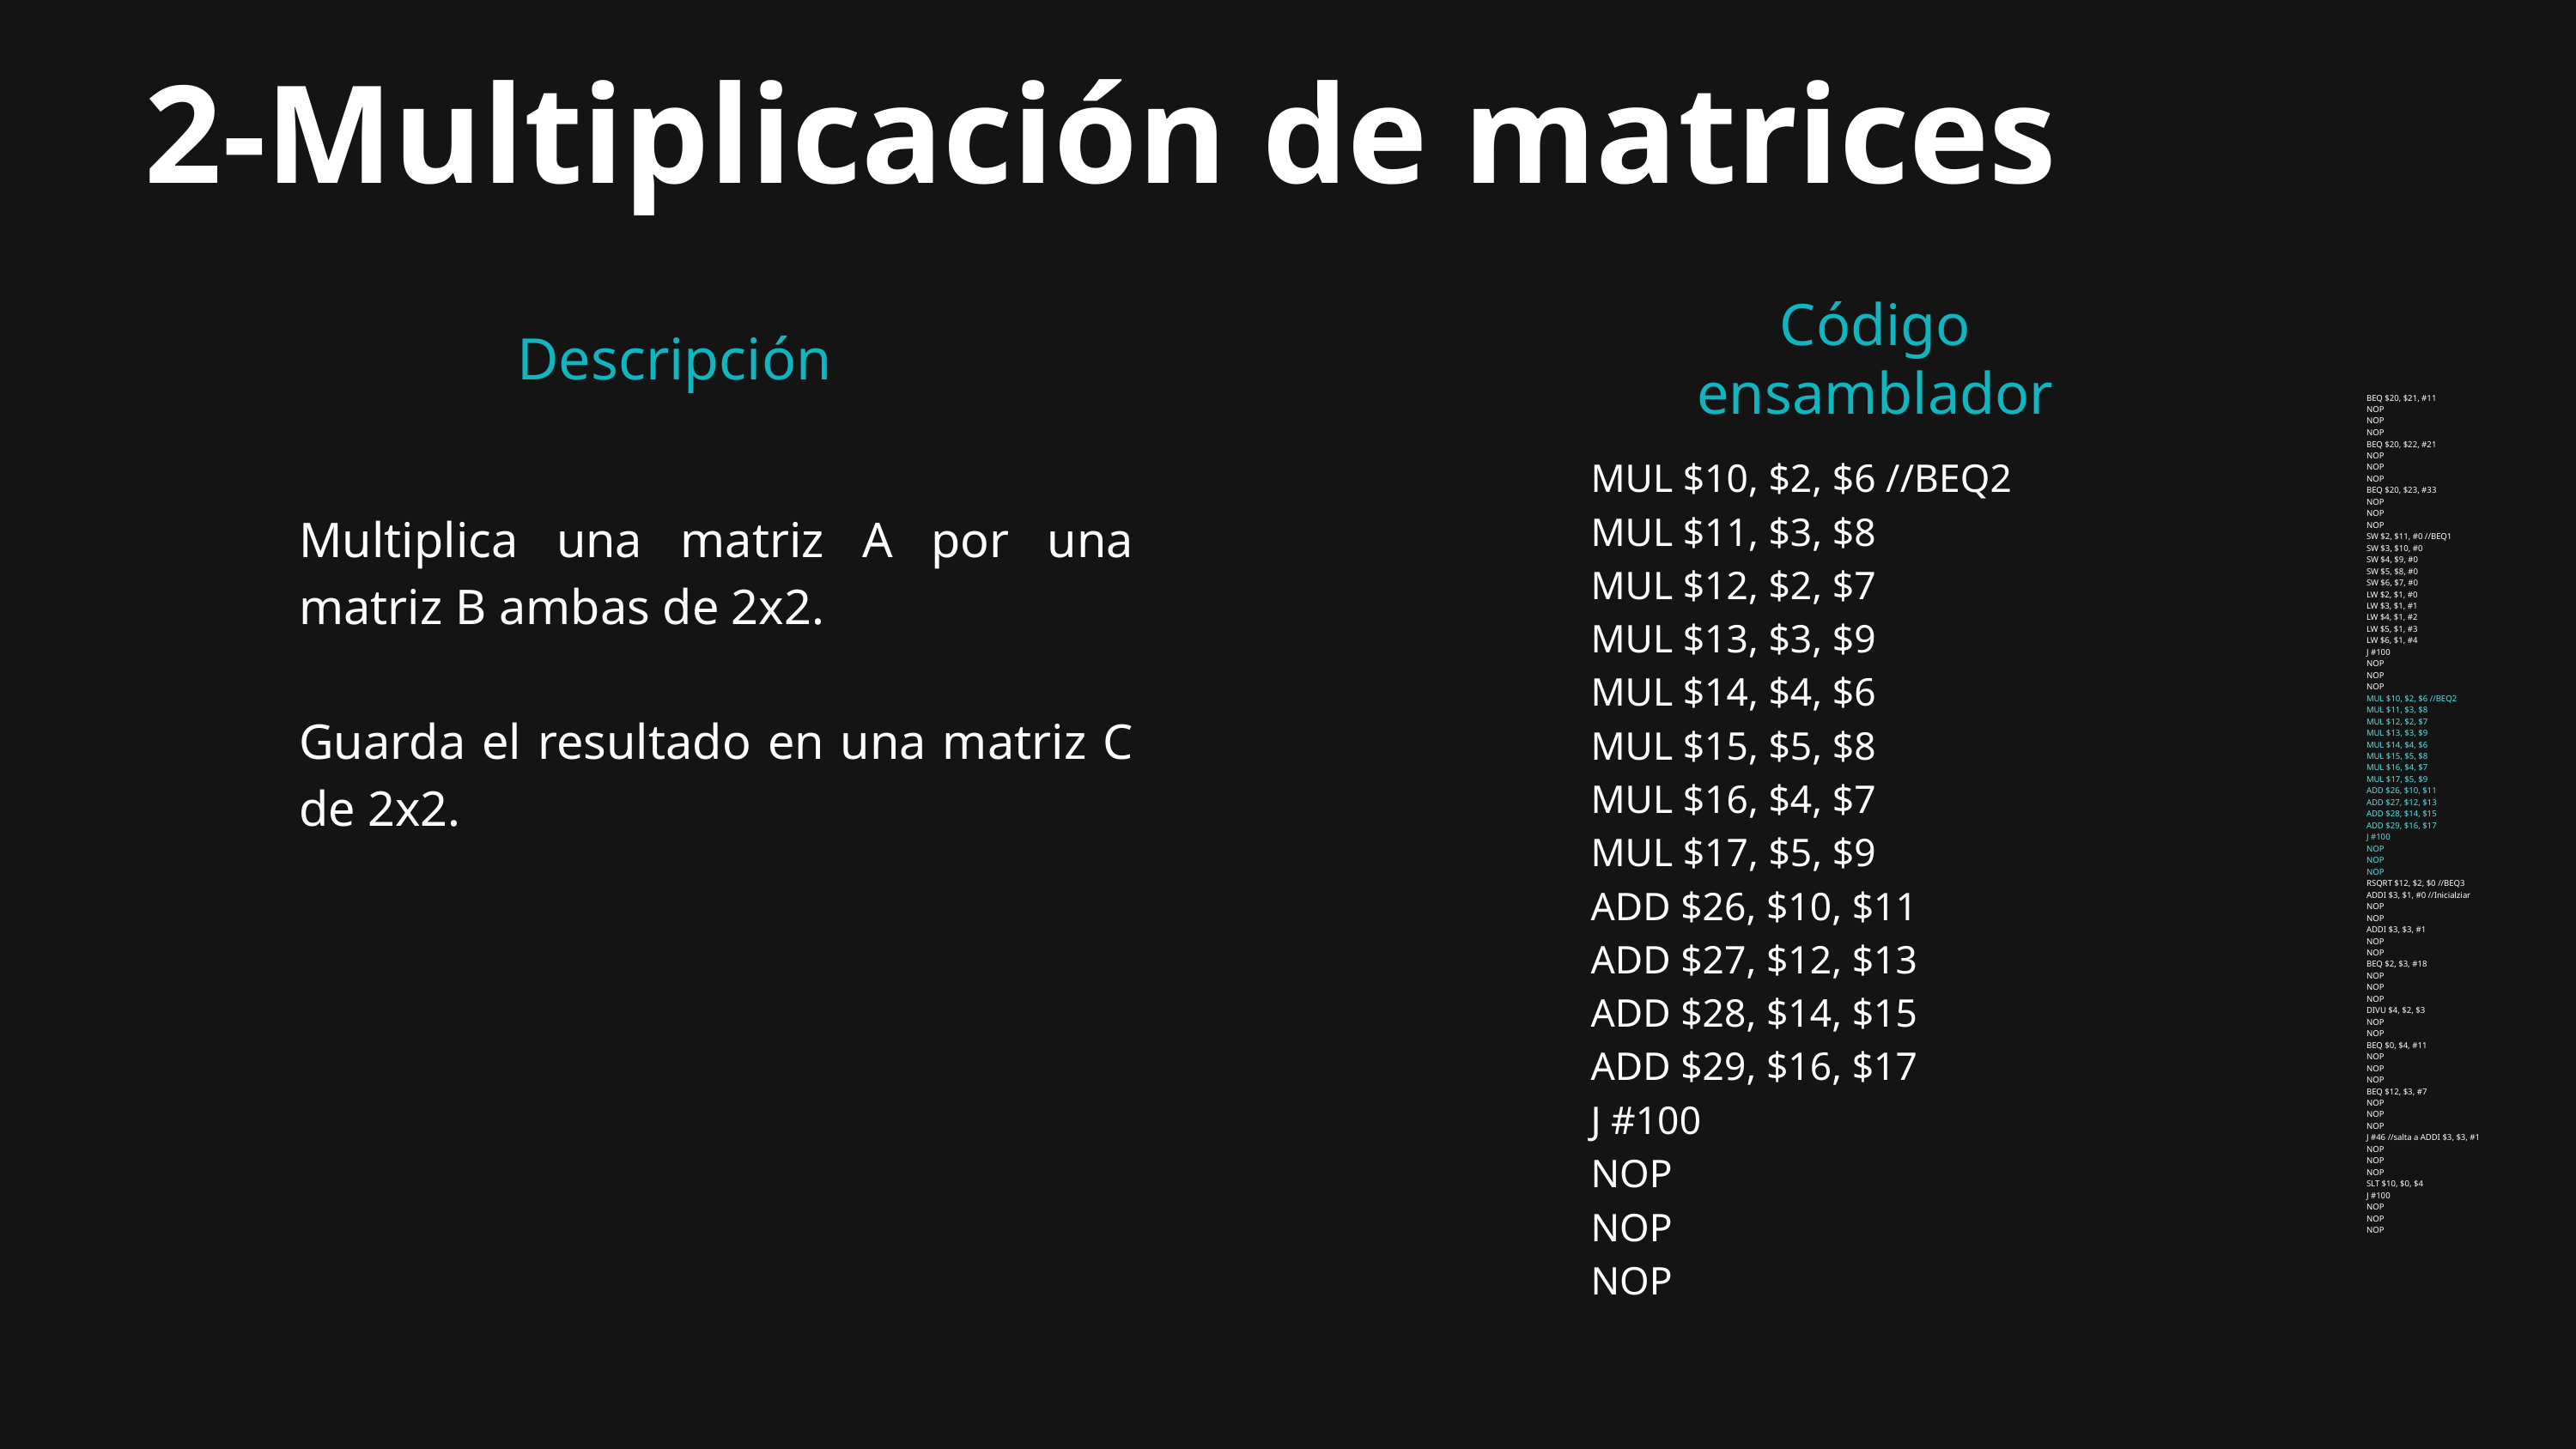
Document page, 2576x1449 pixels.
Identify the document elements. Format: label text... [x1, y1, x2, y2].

text_box 2-Multiplicación de matrices [144, 48, 2212, 211]
text_box BEQ $20, $21, #11 NOP NOP NOP BEQ $20, $22, #21 NOP NOP NOP BEQ $20, $23, #33 NOP NOP NOP SW $2, $11, #0 //BEQ1 SW $3, $10, #0 SW $4, $9, #0 SW $5, $8, #0 SW $6, $7, #0 LW $2, $1, #0 LW $3, $1, #1 LW $4, $1, #2 LW $5, $1, #3 LW $6, $1, #4 J #100 NOP NOP NOP MUL $10, $2, $6 //BEQ2 MUL $11, $3, $8 MUL $12, $2, $7 MUL $13, $3, $9 MUL $14, $4, $6 MUL $15, $5, $8 MUL $16, $4, $7 MUL $17, $5, $9 ADD $26, $10, $11 ADD $27, $12, $13 ADD $28, $14, $15 ADD $29, $16, $17 J #100 NOP NOP NOP RSQRT $12, $2, $0 //BEQ3 ADDI $3, $1, #0 //Inicialziar NOP NOP ADDI $3, $3, #1 NOP NOP BEQ $2, $3, #18 NOP NOP NOP DIVU $4, $2, $3 NOP NOP BEQ $0, $4, #11 NOP NOP NOP BEQ $12, $3, #7 NOP NOP NOP J #46 //salta a ADDI $3, $3, #1 NOP NOP NOP SLT $10, $0, $4 J #100 NOP NOP NOP [2366, 391, 2496, 1235]
text_box MUL $10, $2, $6 //BEQ2 MUL $11, $3, $8 MUL $12, $2, $7 MUL $13, $3, $9 MUL $14, $4, $6 MUL $15, $5, $8 MUL $16, $4, $7 MUL $17, $5, $9 ADD $26, $10, $11 ADD $27, $12, $13 ADD $28, $14, $15 ADD $29, $16, $17 J #100 NOP NOP NOP [1590, 446, 2140, 1303]
text_box Multiplica una matriz A por una matriz B ambas de 2x2. Guarda el resultado en una matriz C de 2x2. [299, 500, 1136, 836]
text_box Código ensamblador [1670, 288, 2081, 427]
text_box Descripción [517, 322, 872, 392]
